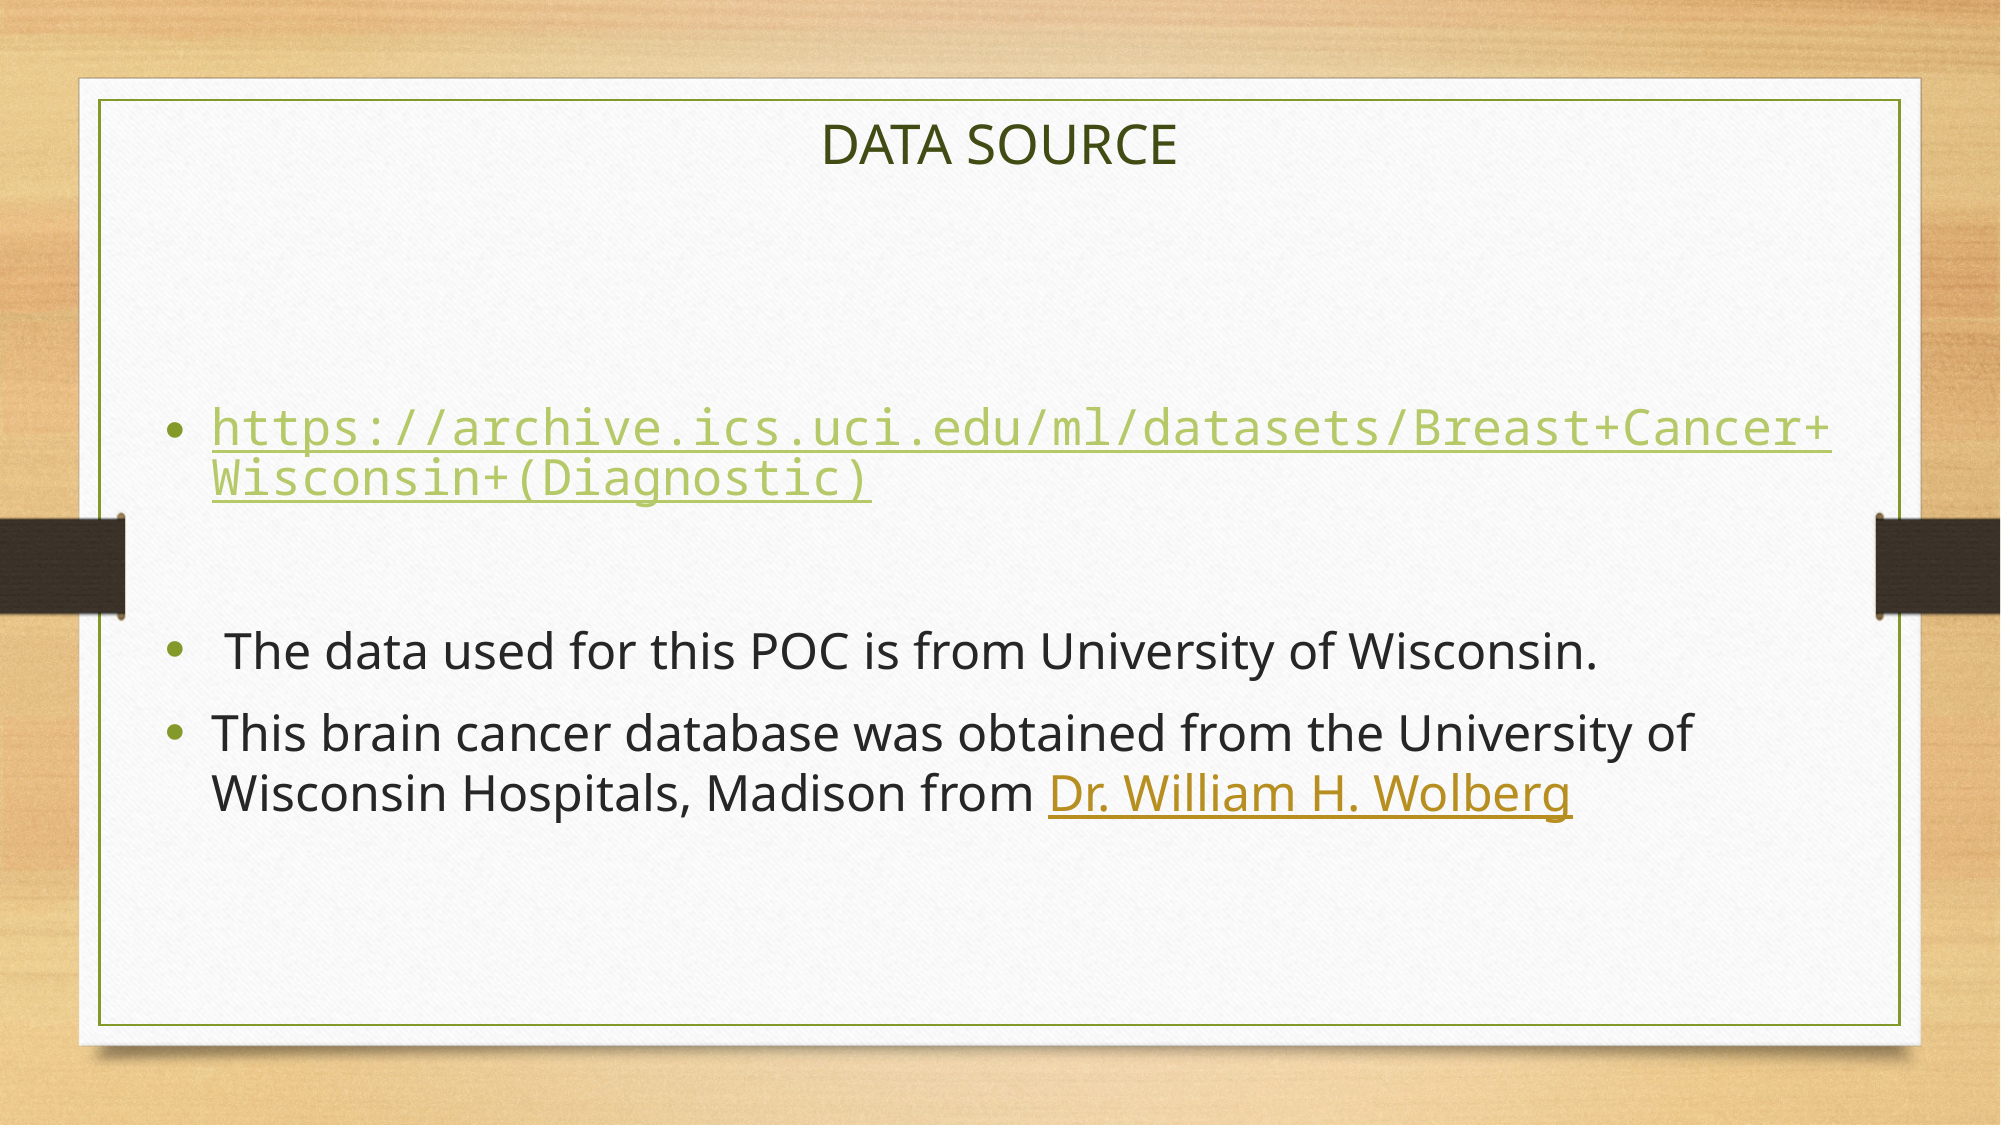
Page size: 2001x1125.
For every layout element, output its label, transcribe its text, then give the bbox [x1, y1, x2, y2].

list https://archive.ics.uci.edu/ml/datasets/Breast+Cancer+Wisconsin+(Diagnostic) The data used for this POC is from University of Wisconsin. This brain cancer database was obtained from the University of Wisconsin Hospitals, Madison from Dr. William H. Wolberg [149, 388, 1850, 950]
title DATA SOURCE [149, 101, 1851, 183]
picture [0, 0, 2001, 1125]
